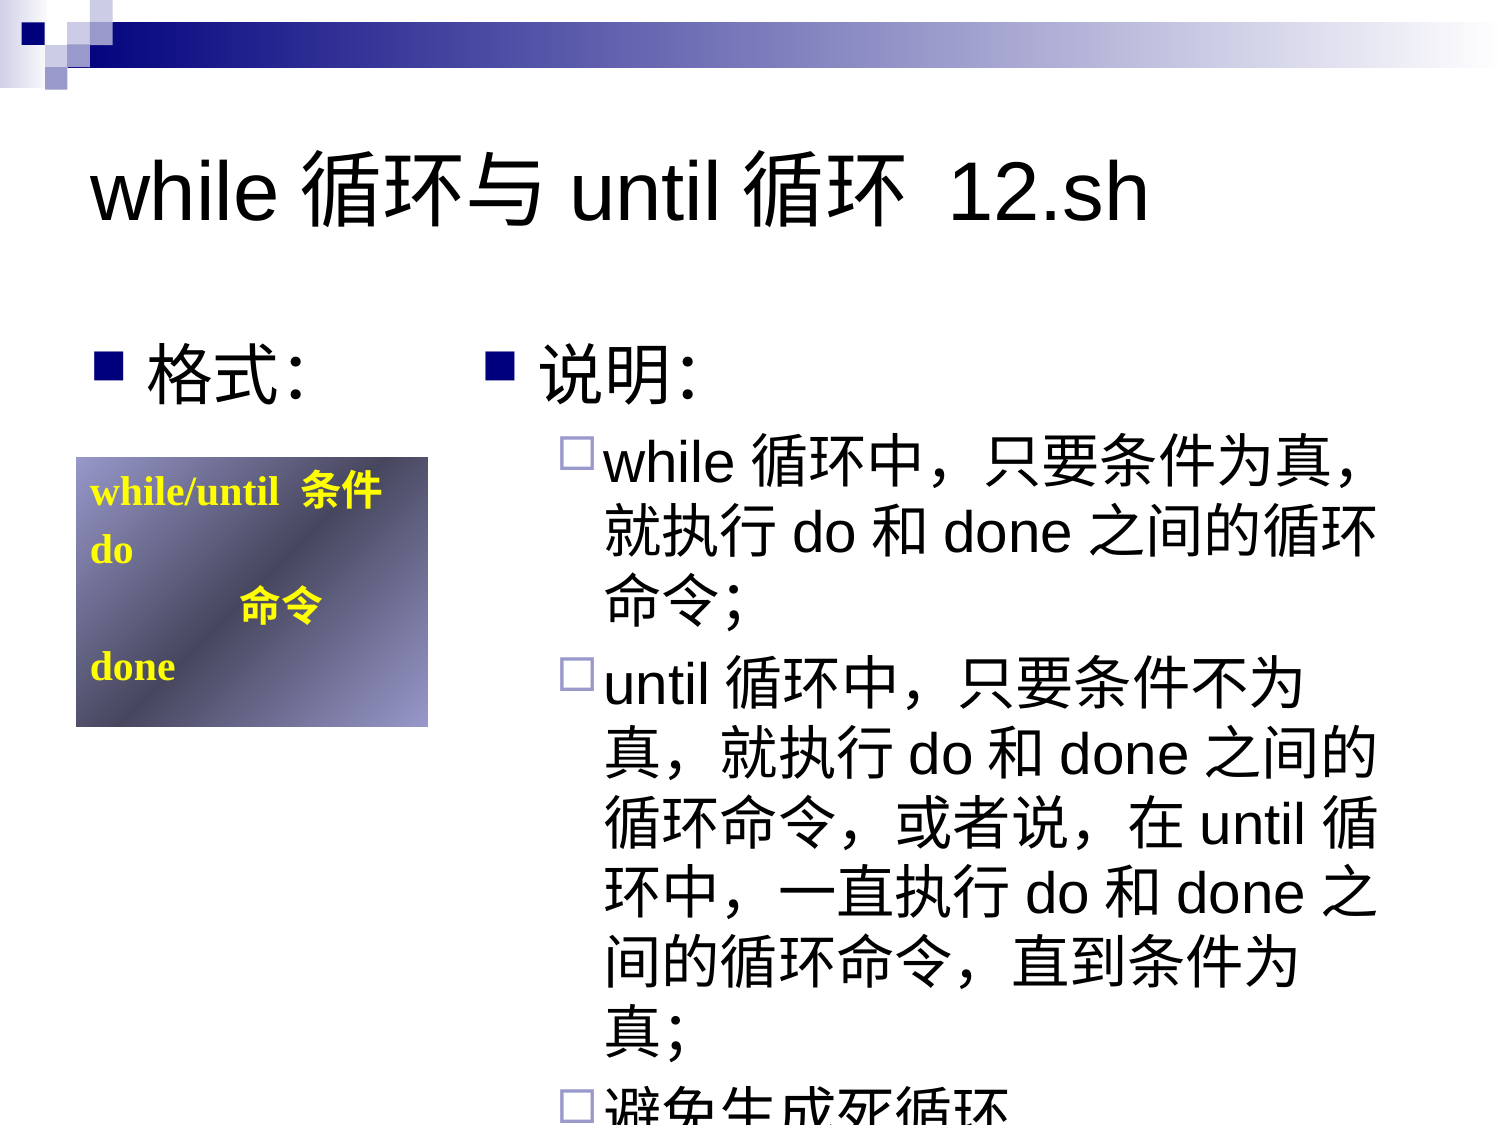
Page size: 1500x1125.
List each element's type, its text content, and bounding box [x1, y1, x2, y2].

list 说明： while循环中，只要条件为真，就执行do和done之间的循环命令； until循环中，只要条件不为真，就执行do和done之间的循环命令，或者说，在until循环中，一直执行do和done之间的循环命令，直到条件为真； 避免生成死循环 break continue shift [466, 324, 1425, 1106]
title while循环与until循环 12.sh [75, 75, 1425, 300]
text_box while/until 条件 do 命令 done [75, 456, 430, 728]
list 格式： [75, 324, 466, 963]
